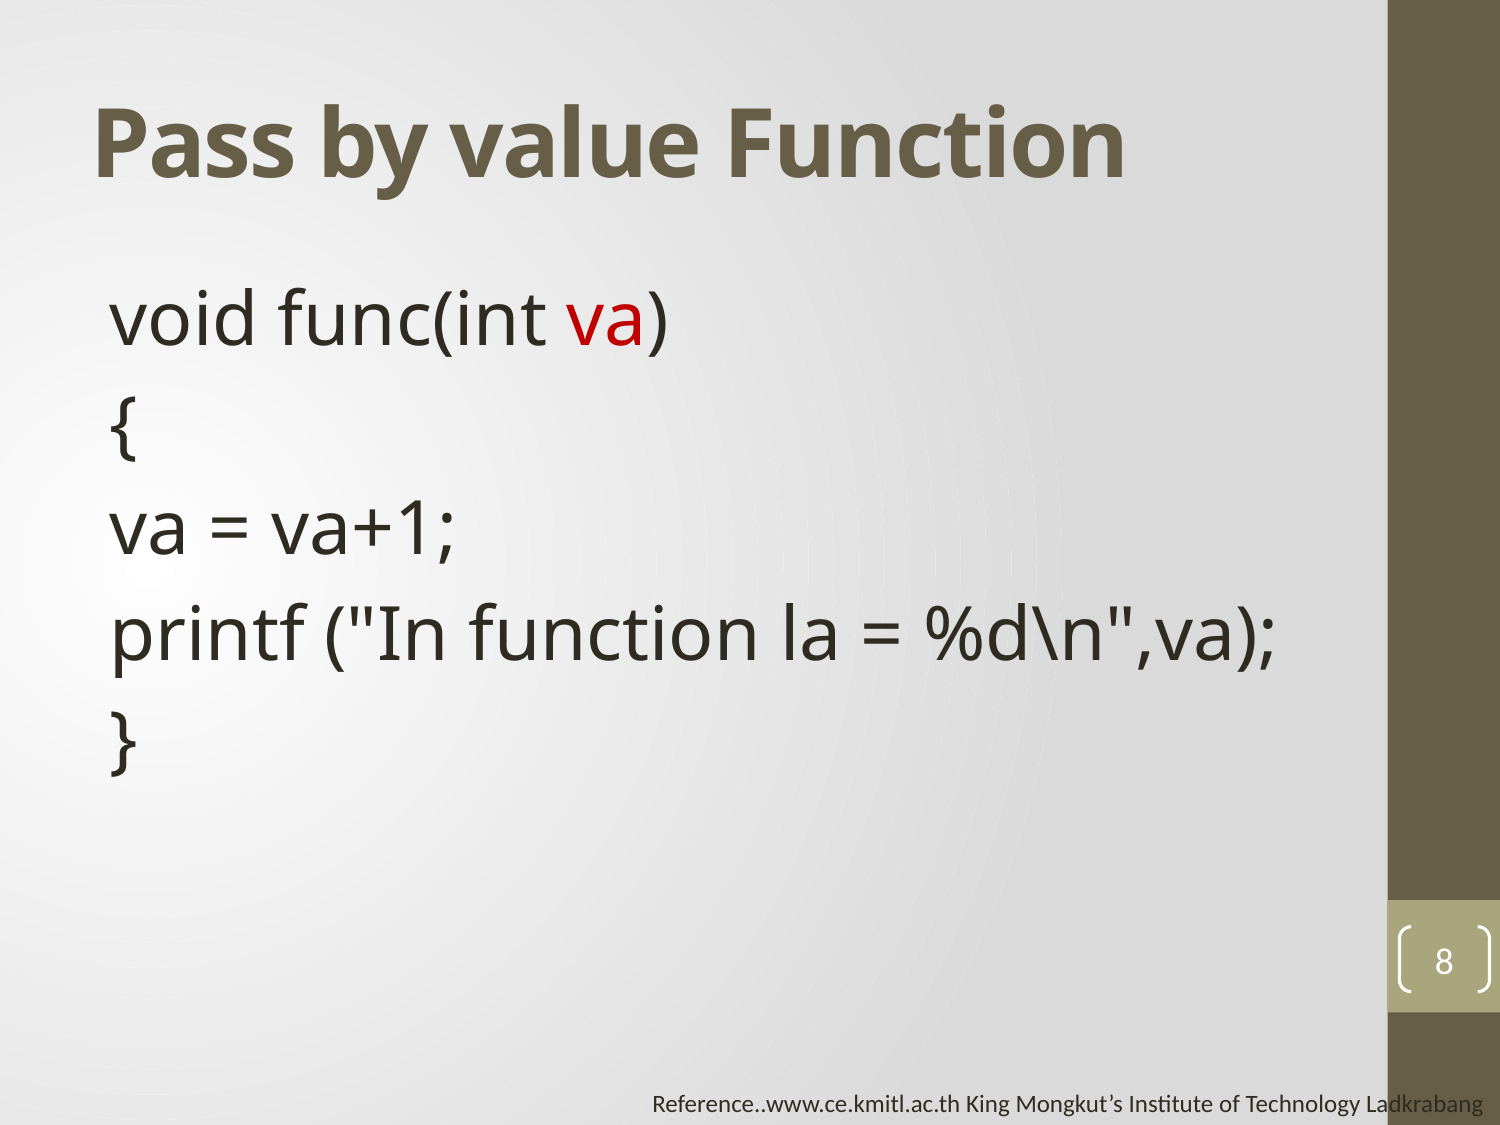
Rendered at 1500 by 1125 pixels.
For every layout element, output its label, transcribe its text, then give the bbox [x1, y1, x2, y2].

footer Reference..www.ce.kmitl.ac.th King Mongkut’s Institute of Technology Ladkrabang [596, 1080, 1500, 1125]
list void func(int va) { va = va+1; printf ("In function la = %d\n",va); } [75, 262, 1325, 1050]
slide_number 8 [1397, 925, 1492, 994]
title Pass by value Function [75, 45, 1325, 233]
